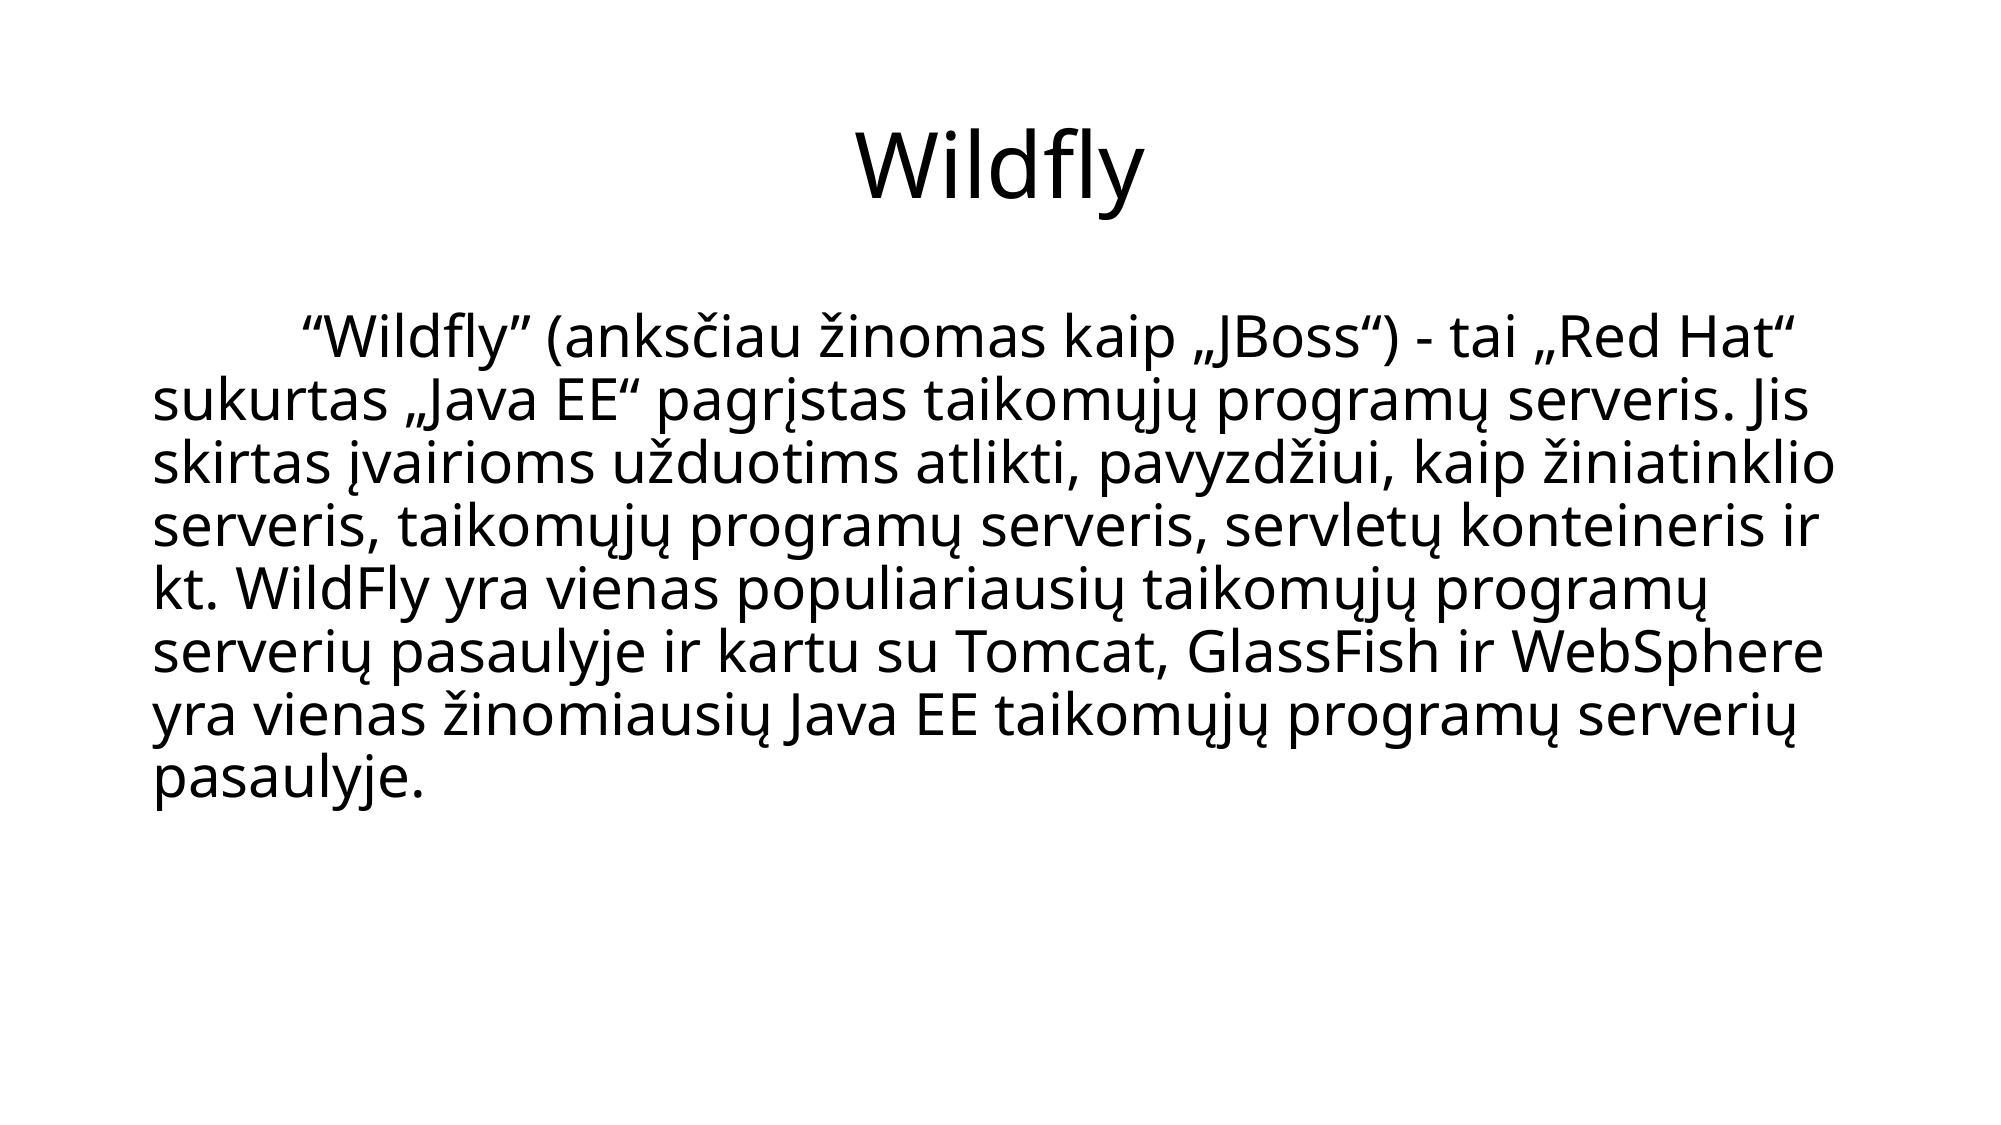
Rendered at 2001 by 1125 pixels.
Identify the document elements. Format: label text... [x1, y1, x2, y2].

list “Wildfly” (anksčiau žinomas kaip „JBoss“) - tai „Red Hat“ sukurtas „Java EE“ pagrįstas taikomųjų programų serveris. Jis skirtas įvairioms užduotims atlikti, pavyzdžiui, kaip žiniatinklio serveris, taikomųjų programų serveris, servletų konteineris ir kt. WildFly yra vienas populiariausių taikomųjų programų serverių pasaulyje ir kartu su Tomcat, GlassFish ir WebSphere yra vienas žinomiausių Java EE taikomųjų programų serverių pasaulyje. [137, 299, 1863, 1014]
title Wildfly [137, 59, 1863, 278]
